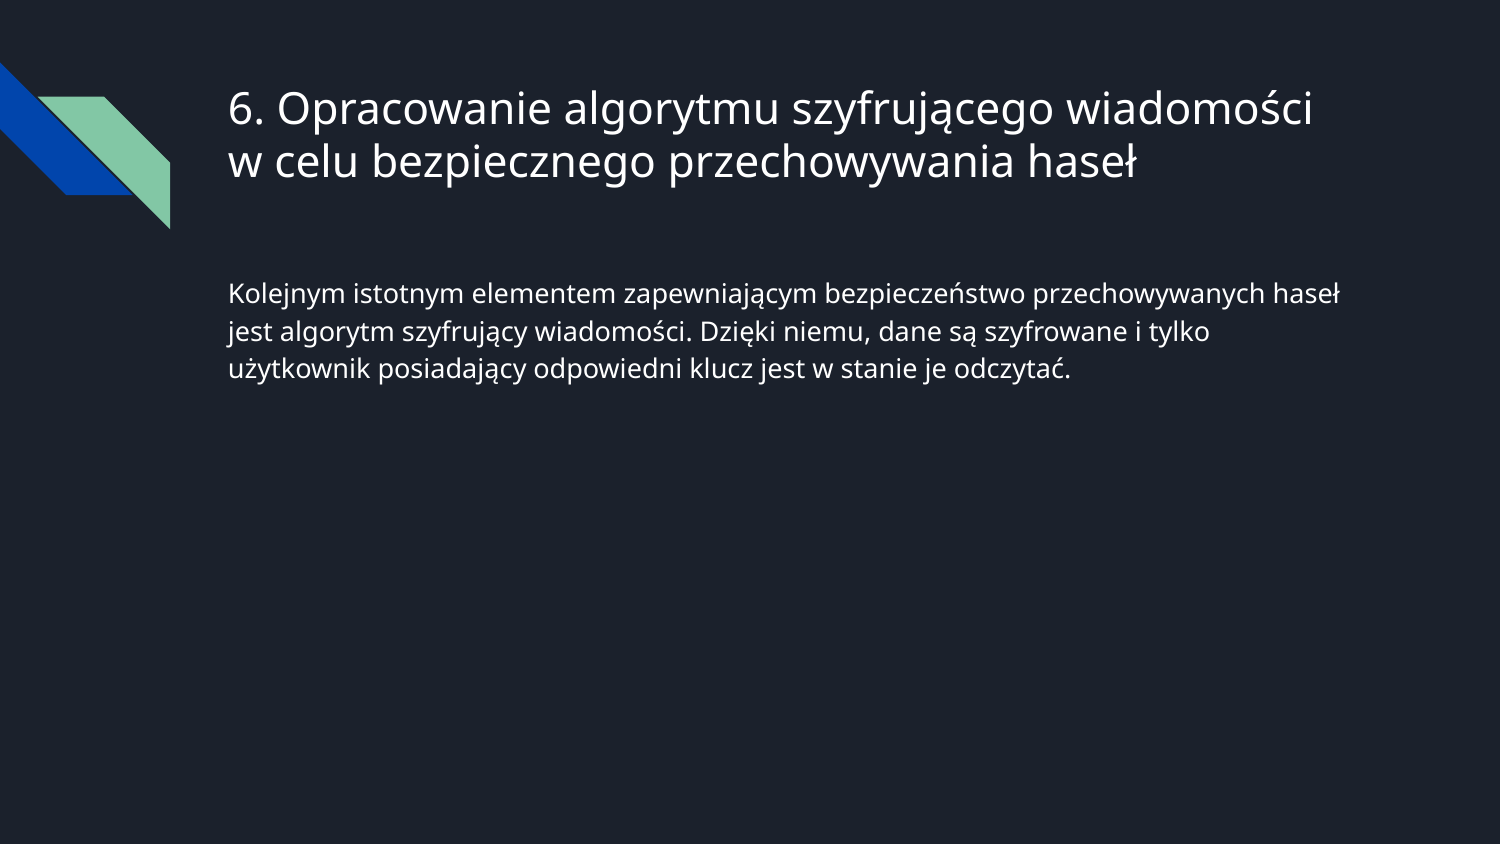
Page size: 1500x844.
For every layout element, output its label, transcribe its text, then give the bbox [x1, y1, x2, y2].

list Kolejnym istotnym elementem zapewniającym bezpieczeństwo przechowywanych haseł jest algorytm szyfrujący wiadomości. Dzięki niemu, dane są szyfrowane i tylko użytkownik posiadający odpowiedni klucz jest w stanie je odczytać. [212, 257, 1368, 735]
title 6. Opracowanie algorytmu szyfrującego wiadomości w celu bezpiecznego przechowywania haseł [212, 64, 1368, 215]
